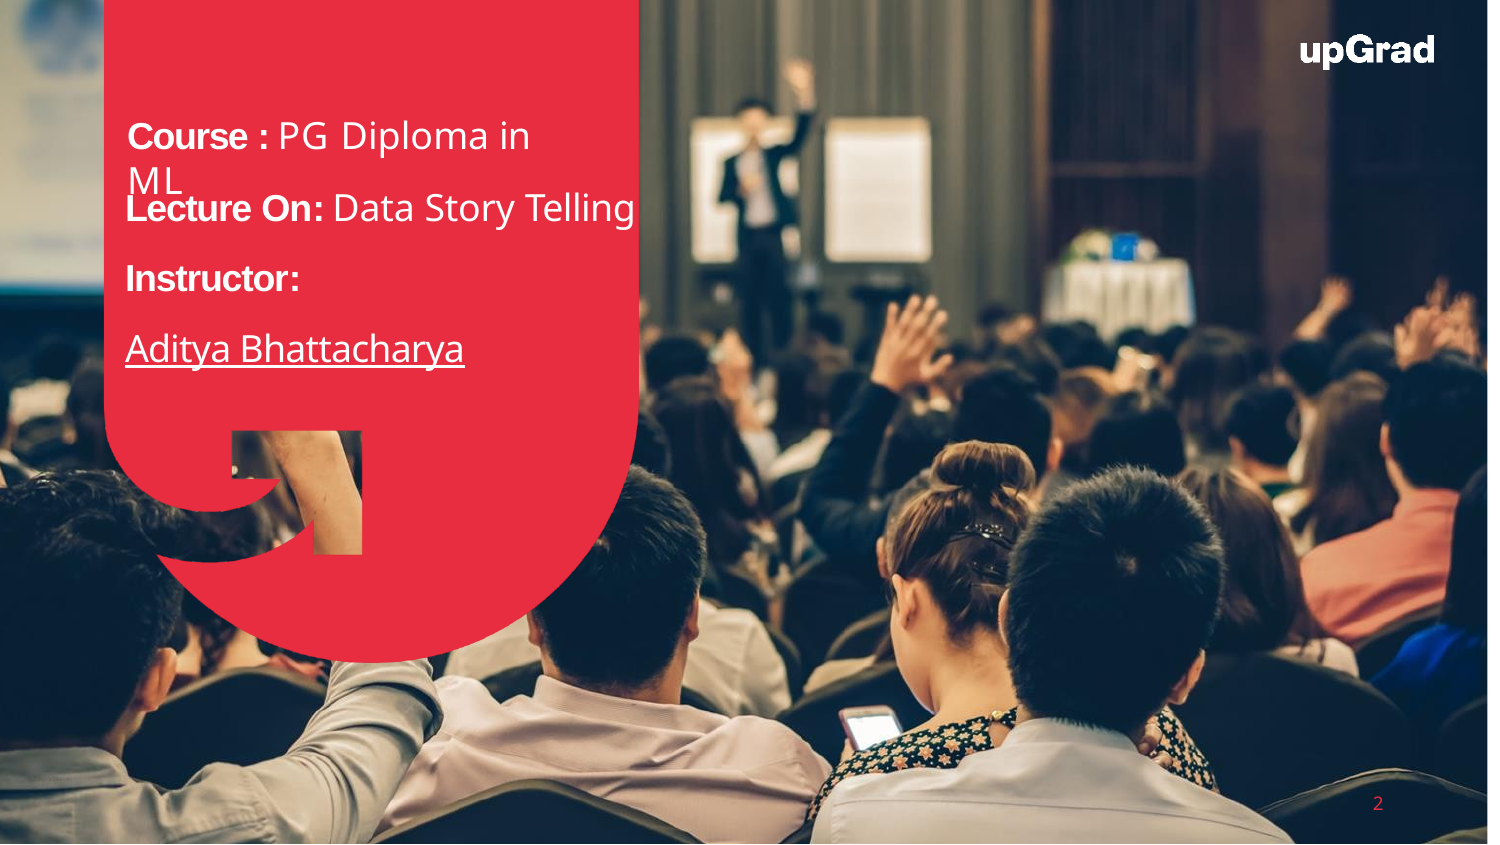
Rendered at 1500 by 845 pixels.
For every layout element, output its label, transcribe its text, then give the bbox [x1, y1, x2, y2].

text_box Lecture On: Data Story Telling Instructor: Aditya Bhattacharya [124, 159, 638, 376]
text_box [0, 0, 1488, 844]
text_box 2 [1370, 789, 1387, 815]
text_box [103, 0, 639, 663]
text_box [1300, 34, 1434, 70]
title Course : PG Diploma in ML [125, 109, 572, 159]
